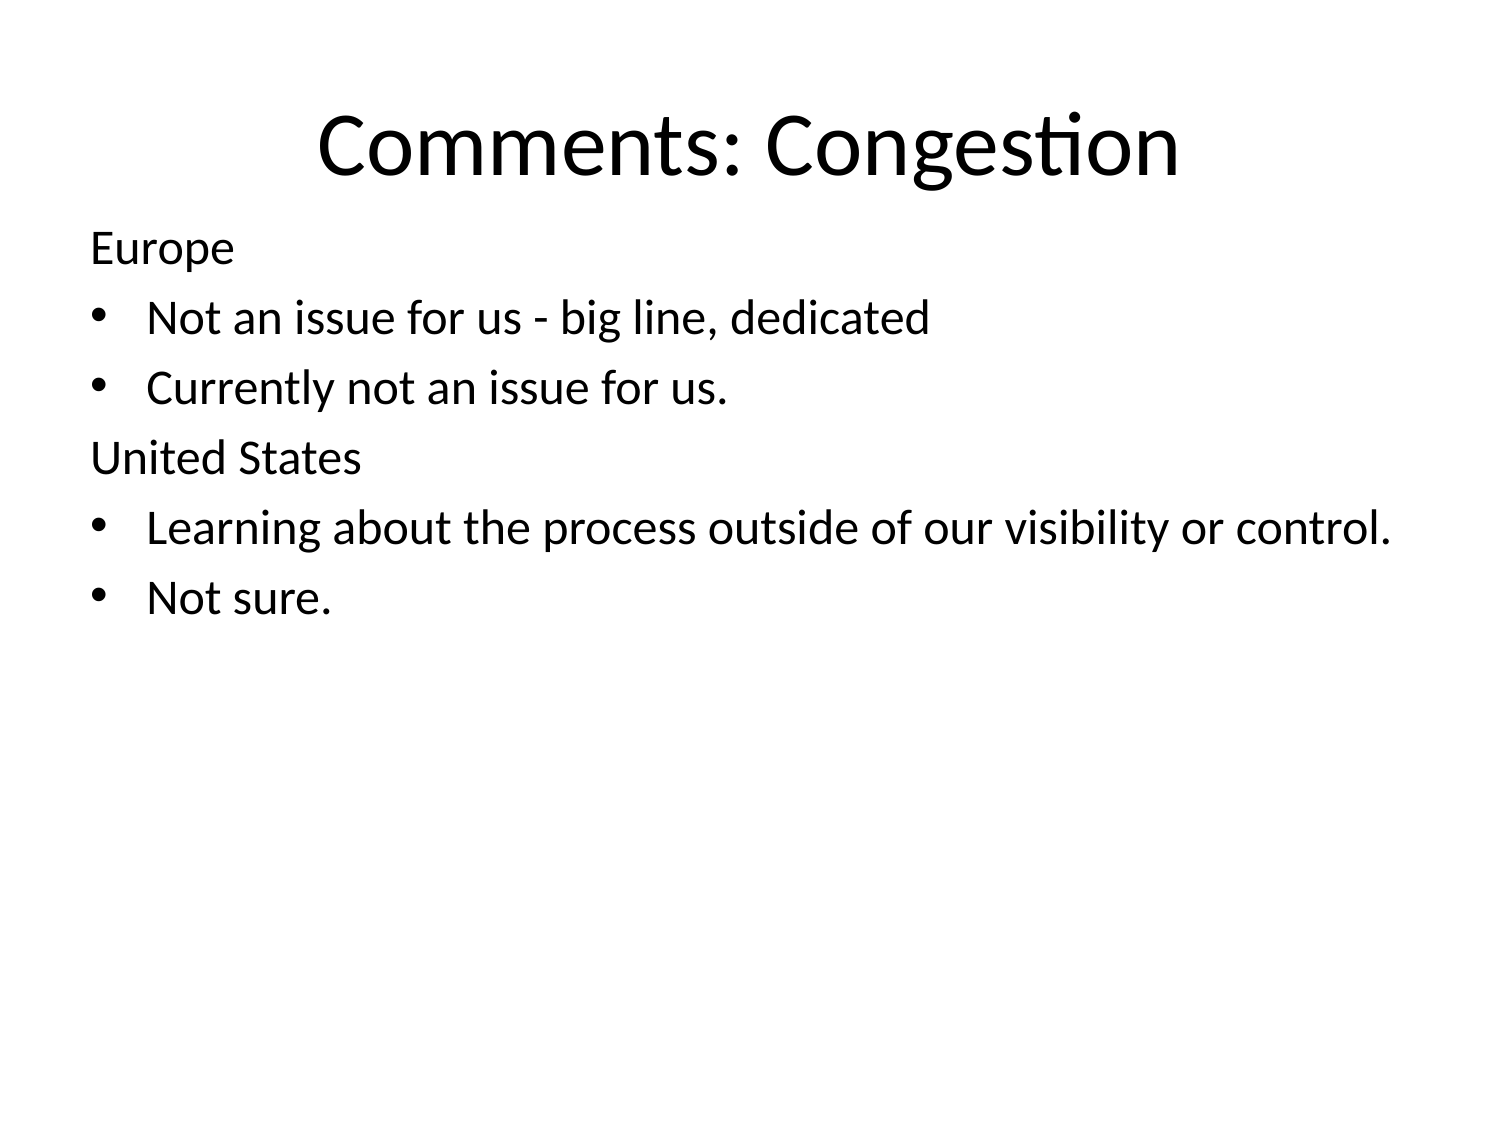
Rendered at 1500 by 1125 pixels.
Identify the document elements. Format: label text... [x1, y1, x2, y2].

list Europe Not an issue for us - big line, dedicated Currently not an issue for us. United States Learning about the process outside of our visibility or control. Not sure. [75, 206, 1425, 950]
title Comments: Congestion [75, 45, 1425, 206]
